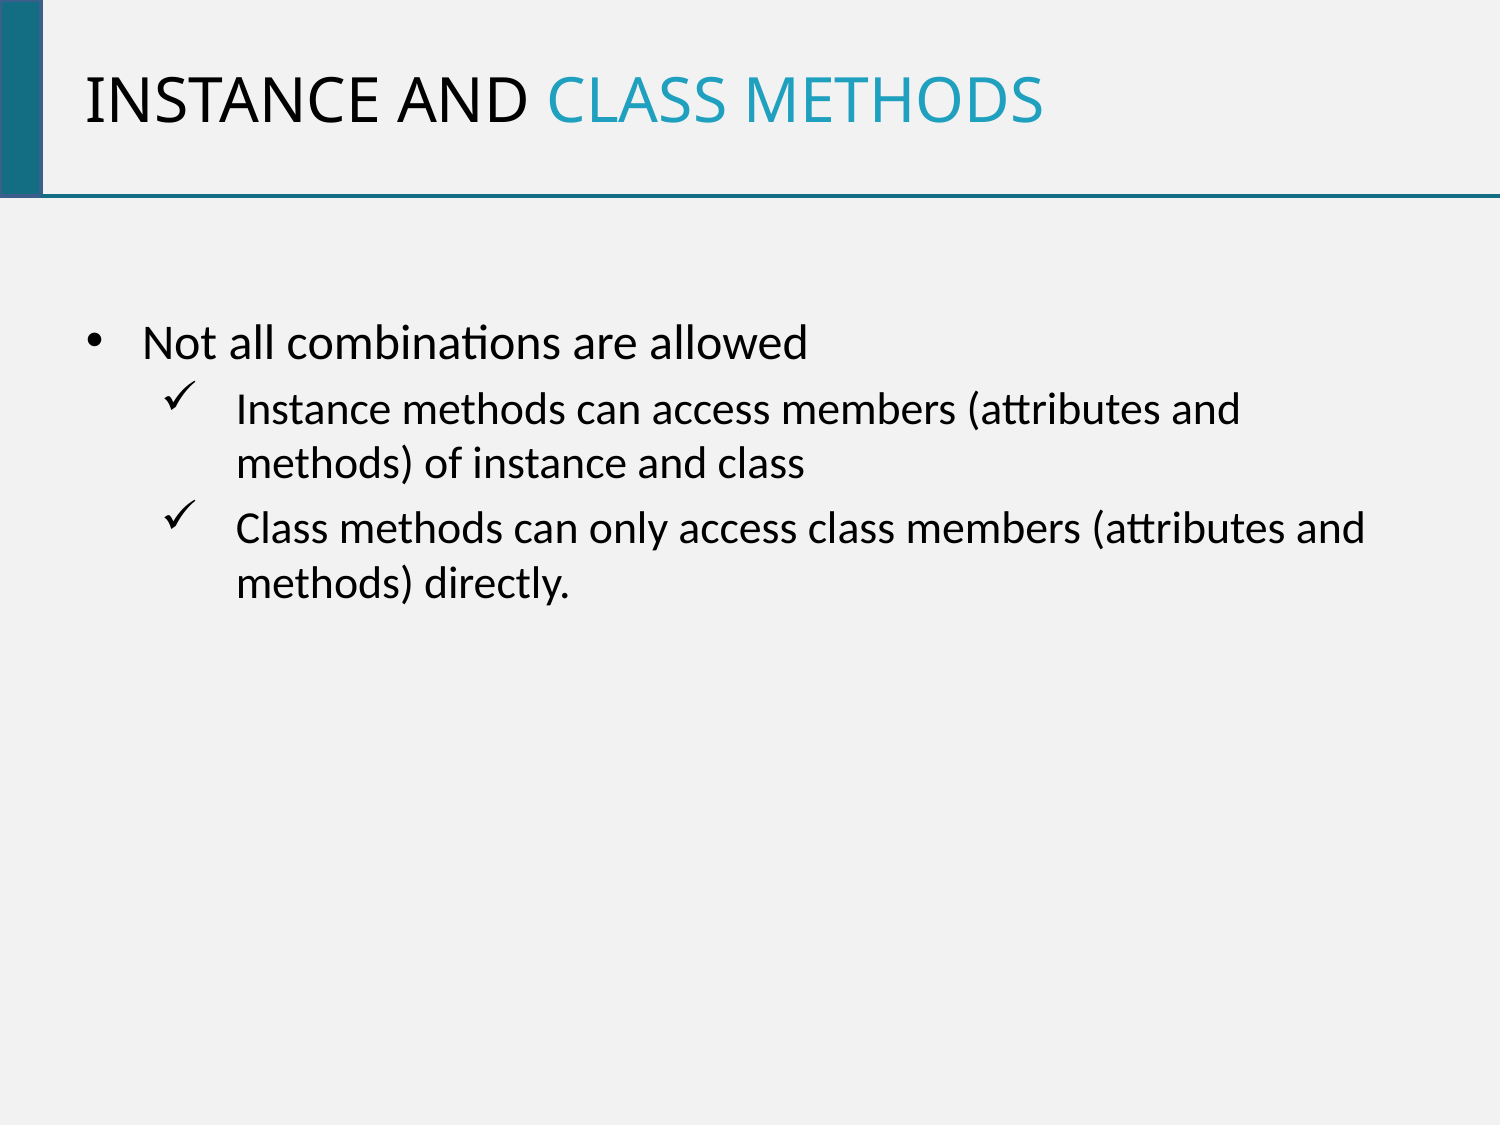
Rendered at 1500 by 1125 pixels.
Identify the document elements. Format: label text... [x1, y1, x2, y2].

text_box [0, 0, 43, 198]
text_box Instance and class methods [70, 0, 1294, 194]
list Not all combinations are allowed Instance methods can access members (attributes and methods) of instance and class Class methods can only access class members (attributes and methods) directly. [70, 231, 1430, 1088]
